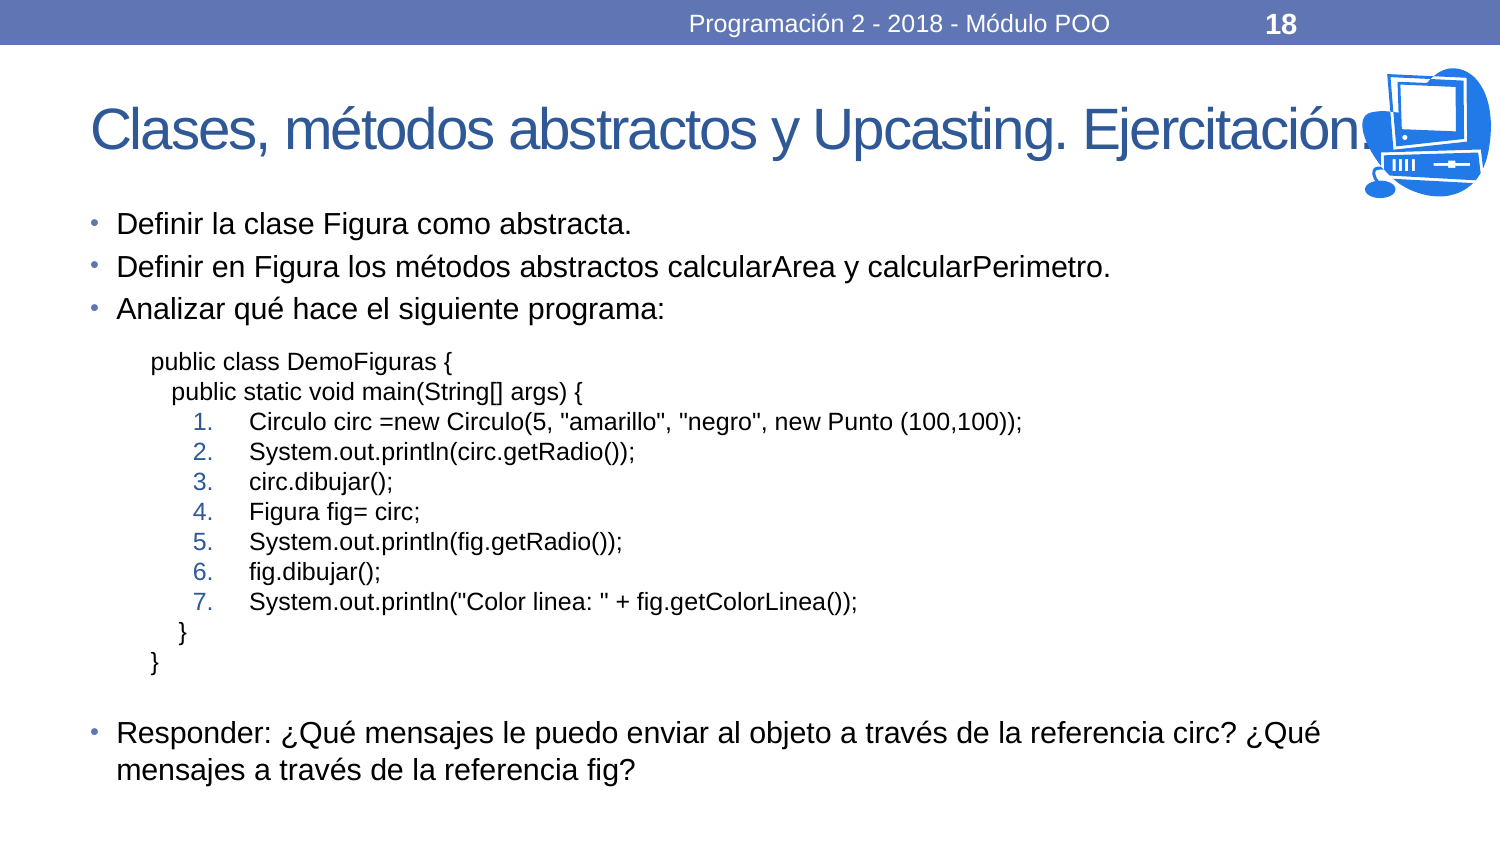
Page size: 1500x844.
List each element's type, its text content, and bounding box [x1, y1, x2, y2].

picture [1361, 67, 1495, 199]
footer Programación 2 - 2018 - Módulo POO [562, 2, 1238, 43]
list Definir la clase Figura como abstracta. Definir en Figura los métodos abstractos calcularArea y calcularPerimetro. Analizar qué hace el siguiente programa: Responder: ¿Qué mensajes le puedo enviar al objeto a través de la referencia circ? ¿Qué mensajes a través de la referencia fig? [75, 196, 1425, 797]
text_box public class DemoFiguras { public static void main(String[] args) { Circulo circ =new Circulo(5, "amarillo", "negro", new Punto (100,100)); System.out.println(circ.getRadio()); circ.dibujar(); Figura fig= circ; System.out.println(fig.getRadio()); fig.dibujar(); System.out.println("Color linea: " + fig.getColorLinea()); } } [135, 338, 1500, 713]
slide_number 18 [1250, 2, 1425, 43]
title Clases, métodos abstractos y Upcasting. Ejercitación. [75, 65, 1362, 188]
